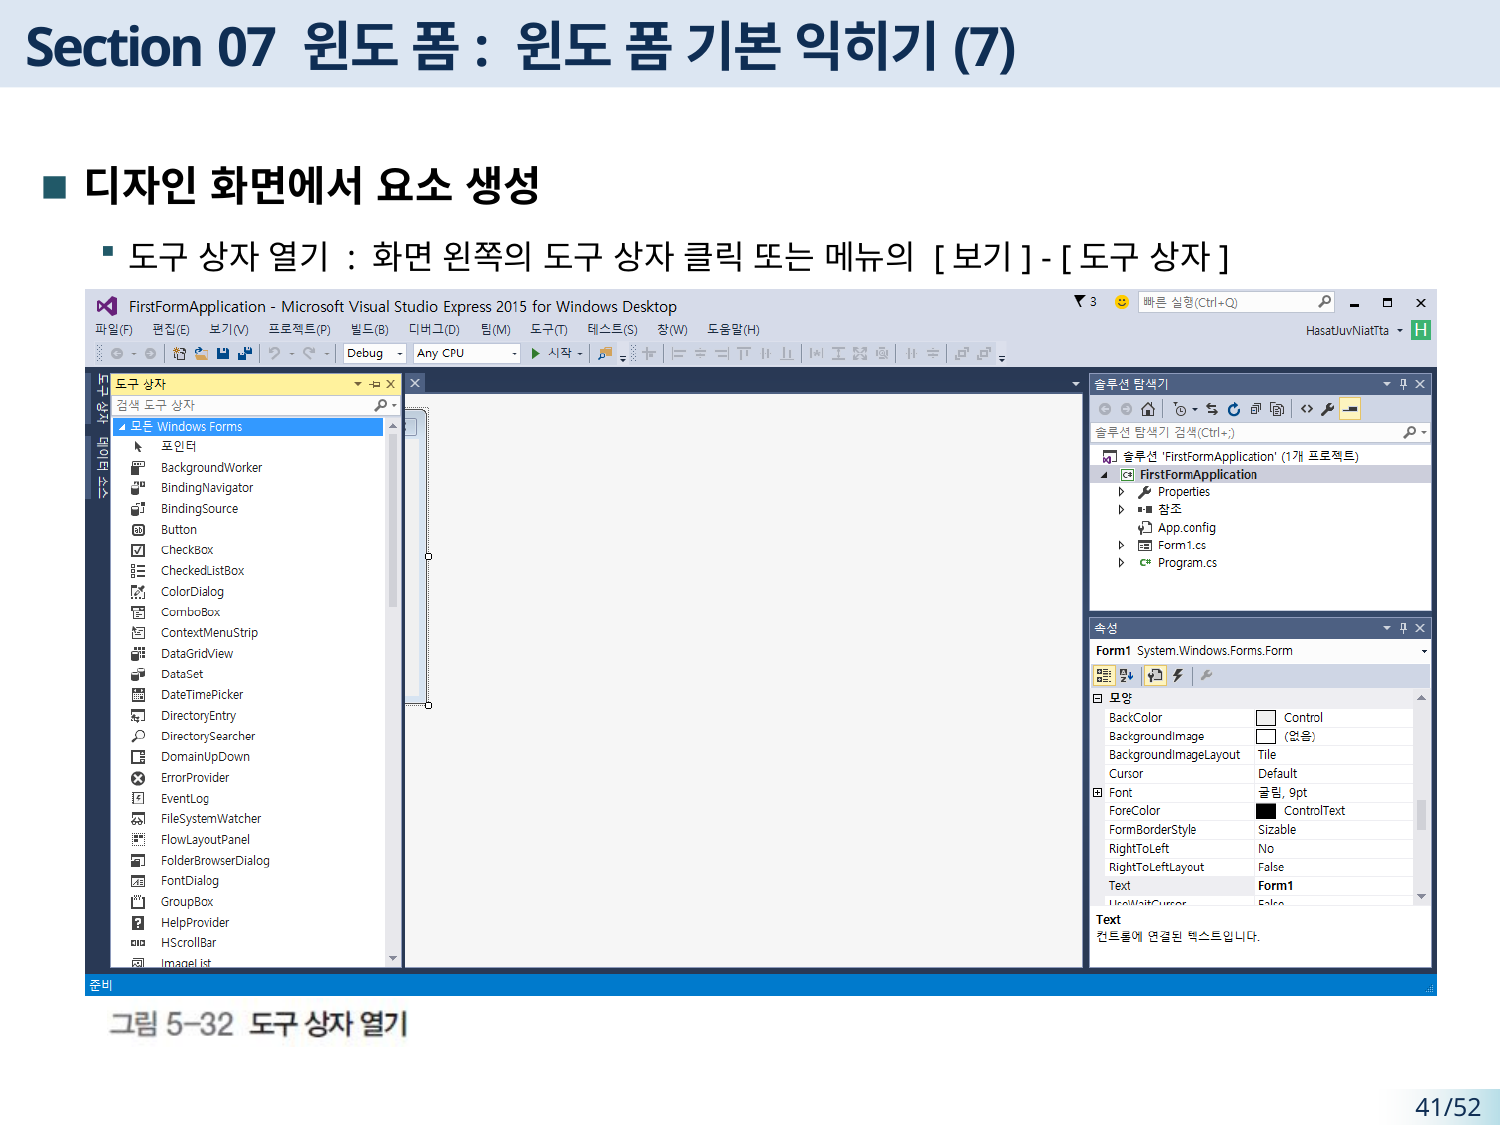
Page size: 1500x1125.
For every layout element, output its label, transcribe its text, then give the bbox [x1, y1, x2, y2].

list 디자인 화면에서 요소 생성 도구 상자 열기 : 화면 왼쪽의 도구 상자 클릭 또는 메뉴의 [보기] - [도구 상자] [10, 126, 1481, 1057]
picture [85, 289, 1437, 996]
picture [107, 997, 419, 1047]
title Section 07 윈도 폼: 윈도 폼 기본 익히기(7) [10, 5, 1288, 84]
